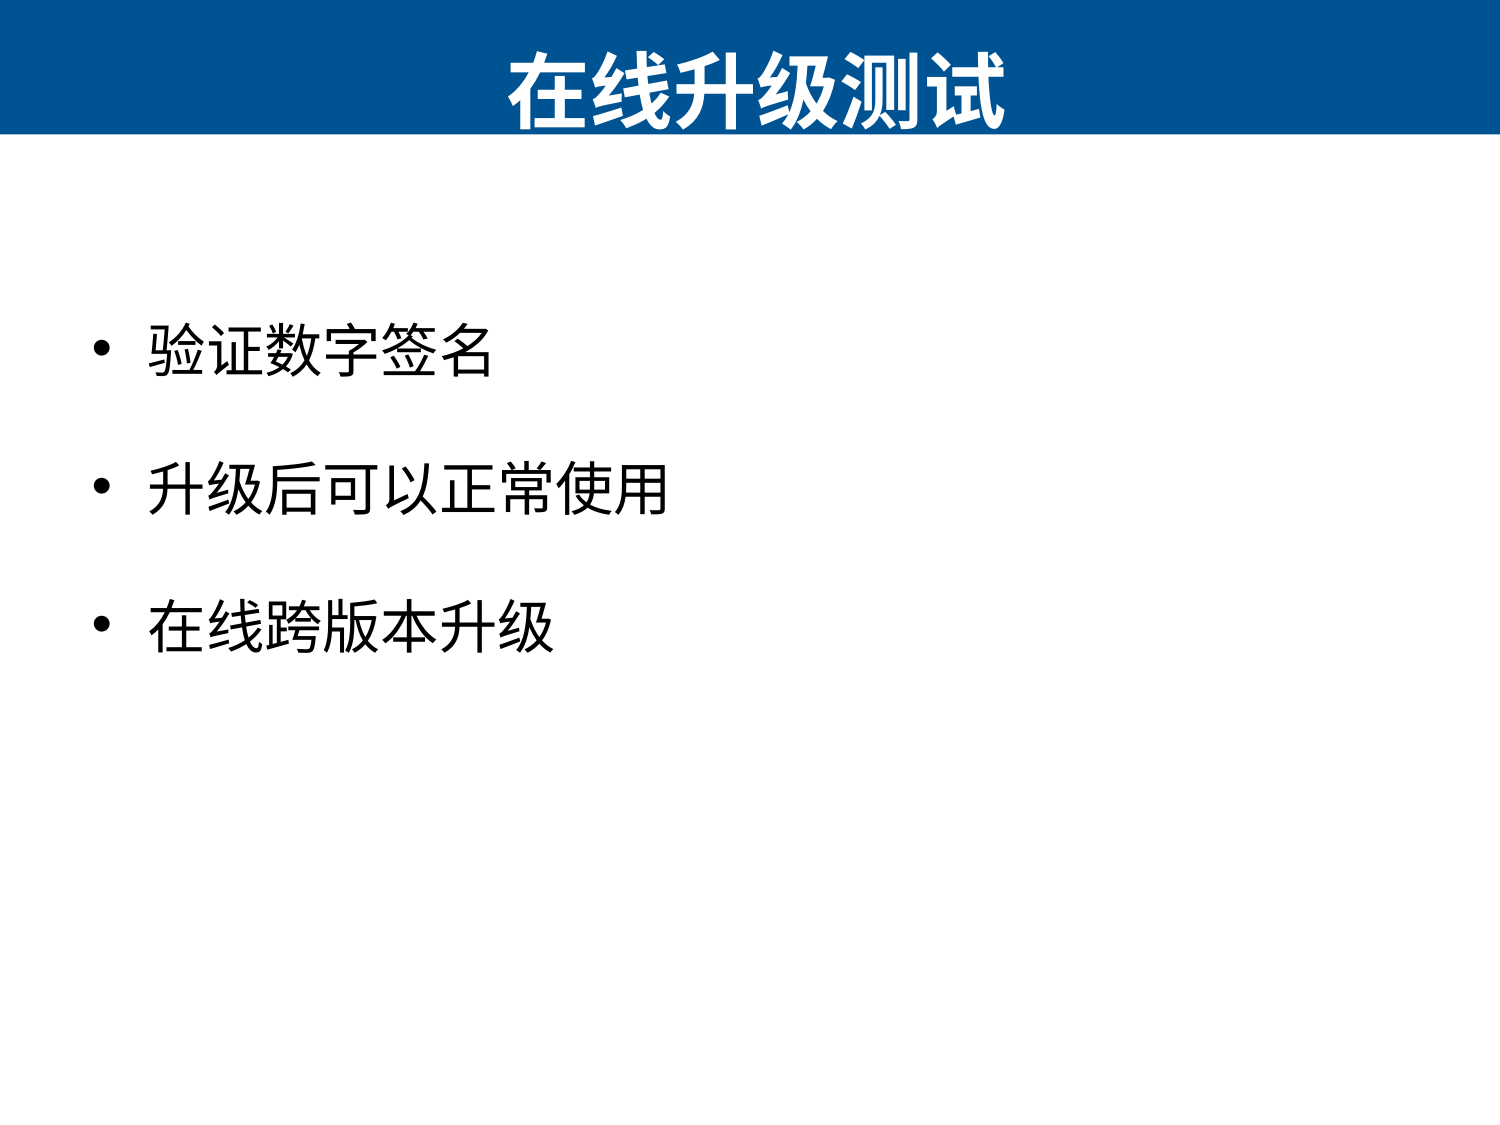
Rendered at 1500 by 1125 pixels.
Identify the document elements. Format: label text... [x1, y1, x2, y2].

title 在线升级测试 [0, 42, 1022, 136]
list 验证数字签名 升级后可以正常使用 在线跨版本升级 [76, 255, 1427, 1125]
